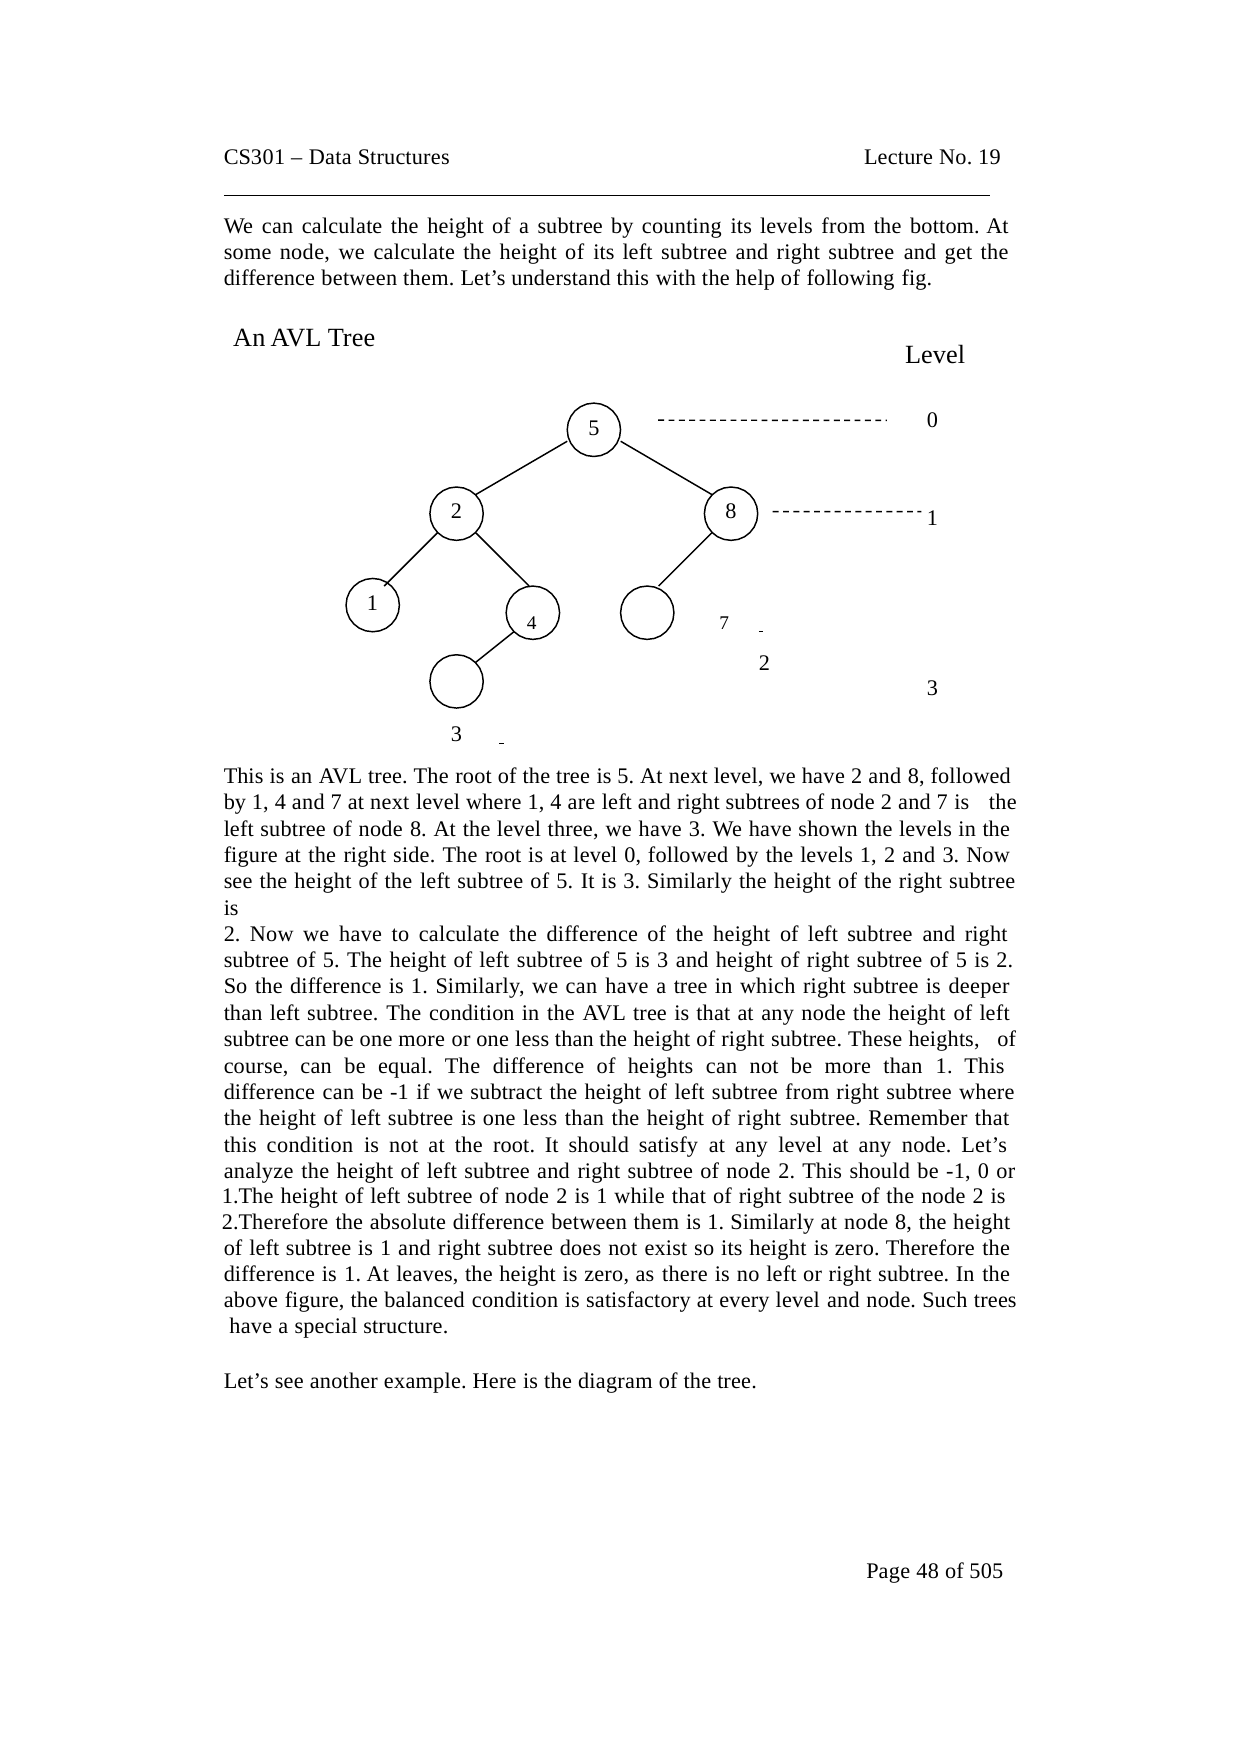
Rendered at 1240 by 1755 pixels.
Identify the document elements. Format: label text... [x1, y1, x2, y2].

text_box Page 48 of 505 [864, 1558, 1018, 1609]
text_box [429, 487, 484, 541]
text_box 5 [586, 412, 602, 440]
text_box [346, 578, 400, 632]
text_box 1 [364, 588, 381, 616]
text_box CS301 – Data Structures Lecture No. 19 We can calculate the height of a subtree by counting its levels from the bottom. At some node, we calculate the height of its left subtree and right subtree and get the difference between them. Let’s understand this with the help of following fig. [221, 142, 1018, 291]
text_box This is an AVL tree. The root of the tree is 5. At next level, we have 2 and 8, followed by 1, 4 and 7 at next level where 1, 4 are left and right subtrees of node 2 and 7 is the left subtree of node 8. At the level three, we have 3. We have shown the levels in the figure at the right side. The root is at level 0, followed by the levels 1, 2 and 3. Now see the height of the left subtree of 5. It is 3. Similarly the height of the right subtree is 2. Now we have to calculate the difference of the height of left subtree and right subtree of 5. The height of left subtree of 5 is 3 and height of right subtree of 5 is 2. So the difference is 1. Similarly, we can have a tree in which right subtree is deeper than left subtree. The condition in the AVL tree is that at any node the height of left subtree can be one more or one less than the height of right subtree. These heights, of course, can be equal. The difference of heights can not be more than 1. This difference can be -1 if we subtract the height of left subtree from right subtree where the height of left subtree is one less than the height of right subtree. Remember that this condition is not at the root. It should satisfy at any level at any node. Let’s analyze the height of left subtree and right subtree of node 2. This should be -1, 0 or The height of left subtree of node 2 is 1 while that of right subtree of the node 2 is Therefore the absolute difference between them is 1. Similarly at node 8, the height of left subtree is 1 and right subtree does not exist so its height is zero. Therefore the difference is 1. At leaves, the height is zero, as there is no left or right subtree. In the above figure, the balanced condition is satisfactory at every level and node. Such trees have a special structure. Let’s see another example. Here is the diagram of the tree. [221, 760, 1018, 1393]
text_box 0 [924, 404, 941, 432]
text_box [704, 487, 756, 541]
text_box [429, 656, 448, 707]
text_box 3 [924, 673, 941, 701]
text_box An AVL Tree [231, 320, 385, 353]
text_box 2 [448, 496, 465, 524]
text_box 4 7 2 3 [448, 597, 941, 747]
text_box Level [903, 337, 968, 370]
text_box 8 [723, 496, 925, 524]
text_box [625, 586, 669, 597]
text_box [511, 586, 555, 597]
text_box [567, 403, 621, 457]
text_box 1 [924, 502, 941, 530]
